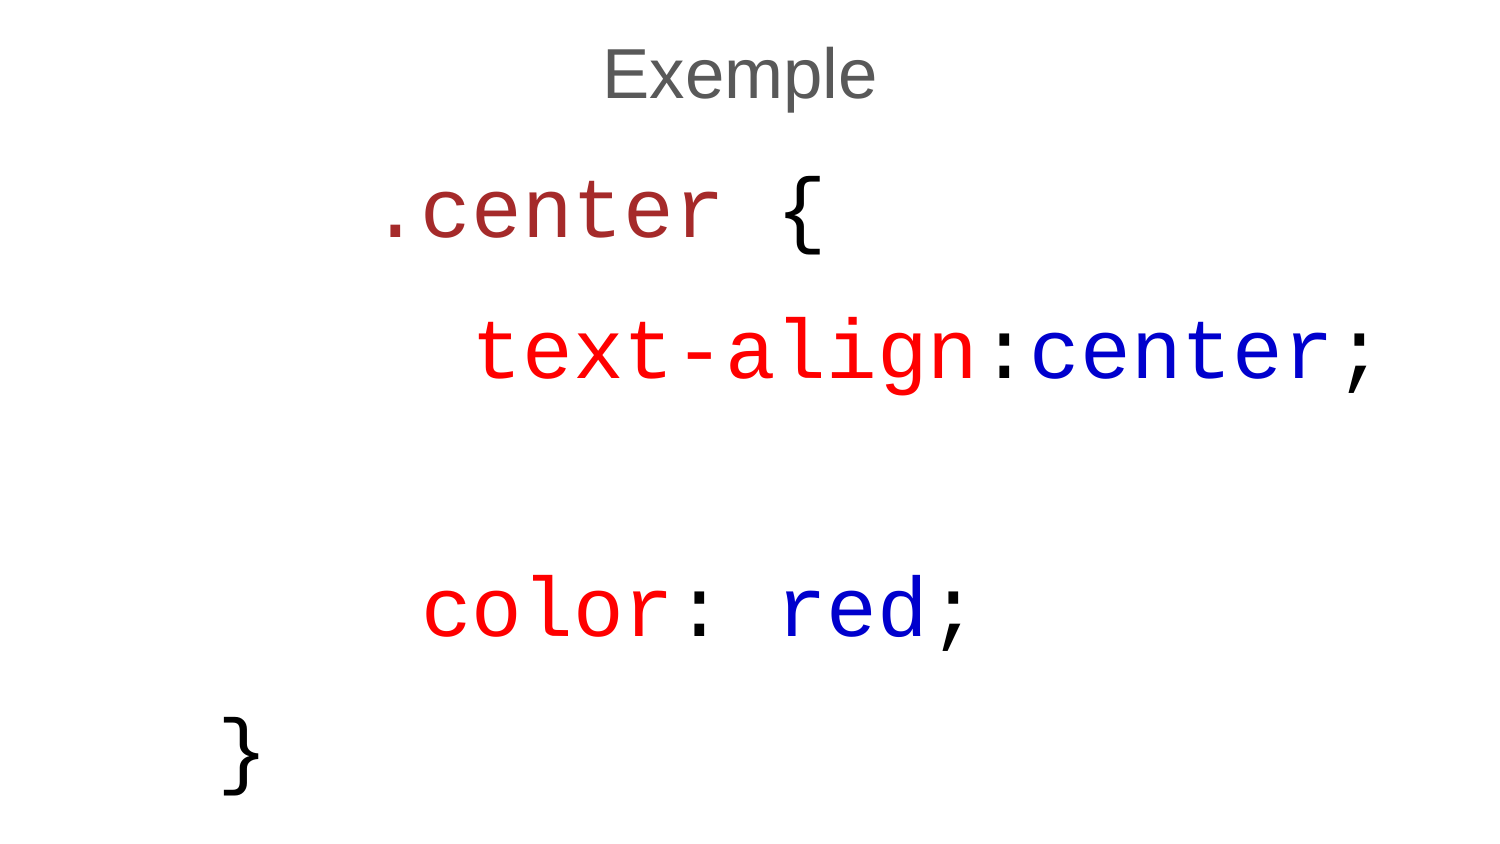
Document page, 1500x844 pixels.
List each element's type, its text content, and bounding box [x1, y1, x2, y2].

list Exemple .center { text-align:center; color: red; } [0, 0, 1500, 844]
